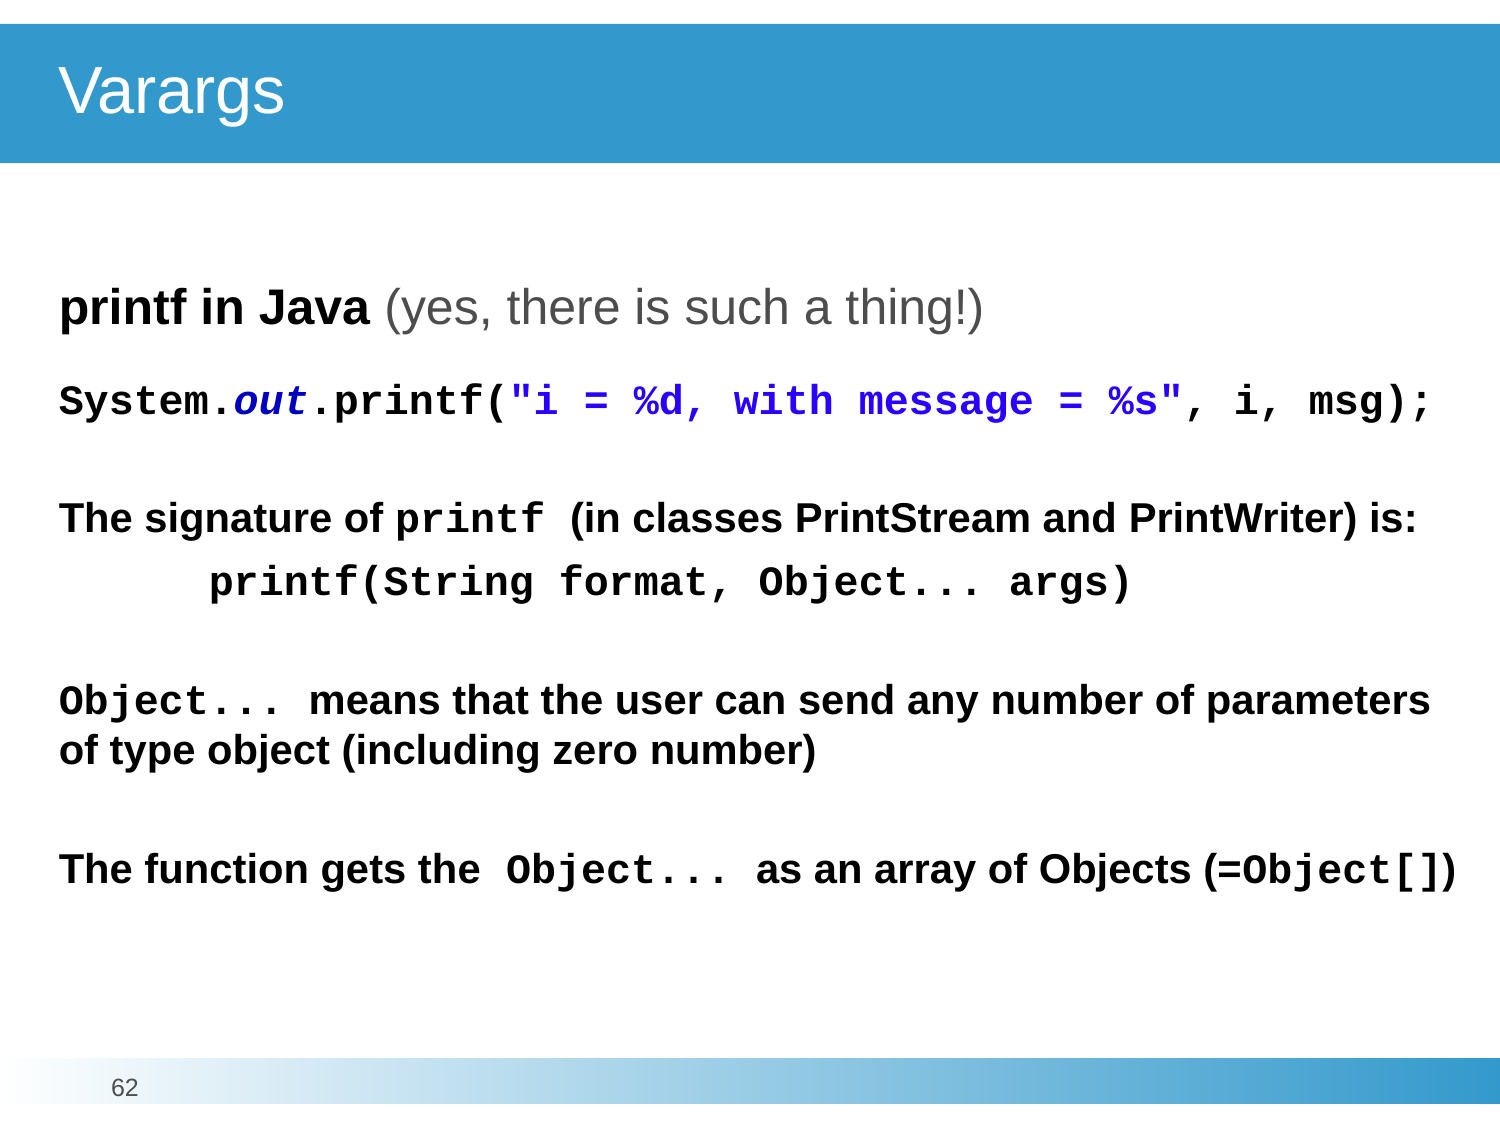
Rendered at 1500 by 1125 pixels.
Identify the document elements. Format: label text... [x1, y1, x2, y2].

slide_number 62 [45, 1074, 205, 1122]
title Varargs [0, 23, 1500, 164]
text_box printf in Java (yes, there is such a thing!) System.out.printf("i = %d, with message = %s", i, msg); The signature of printf (in classes PrintStream and PrintWriter) is: printf(String format, Object... args) Object... means that the user can send any number of parameters of type object (including zero number) The function gets the Object... as an array of Objects (=Object[]) [58, 219, 1465, 892]
